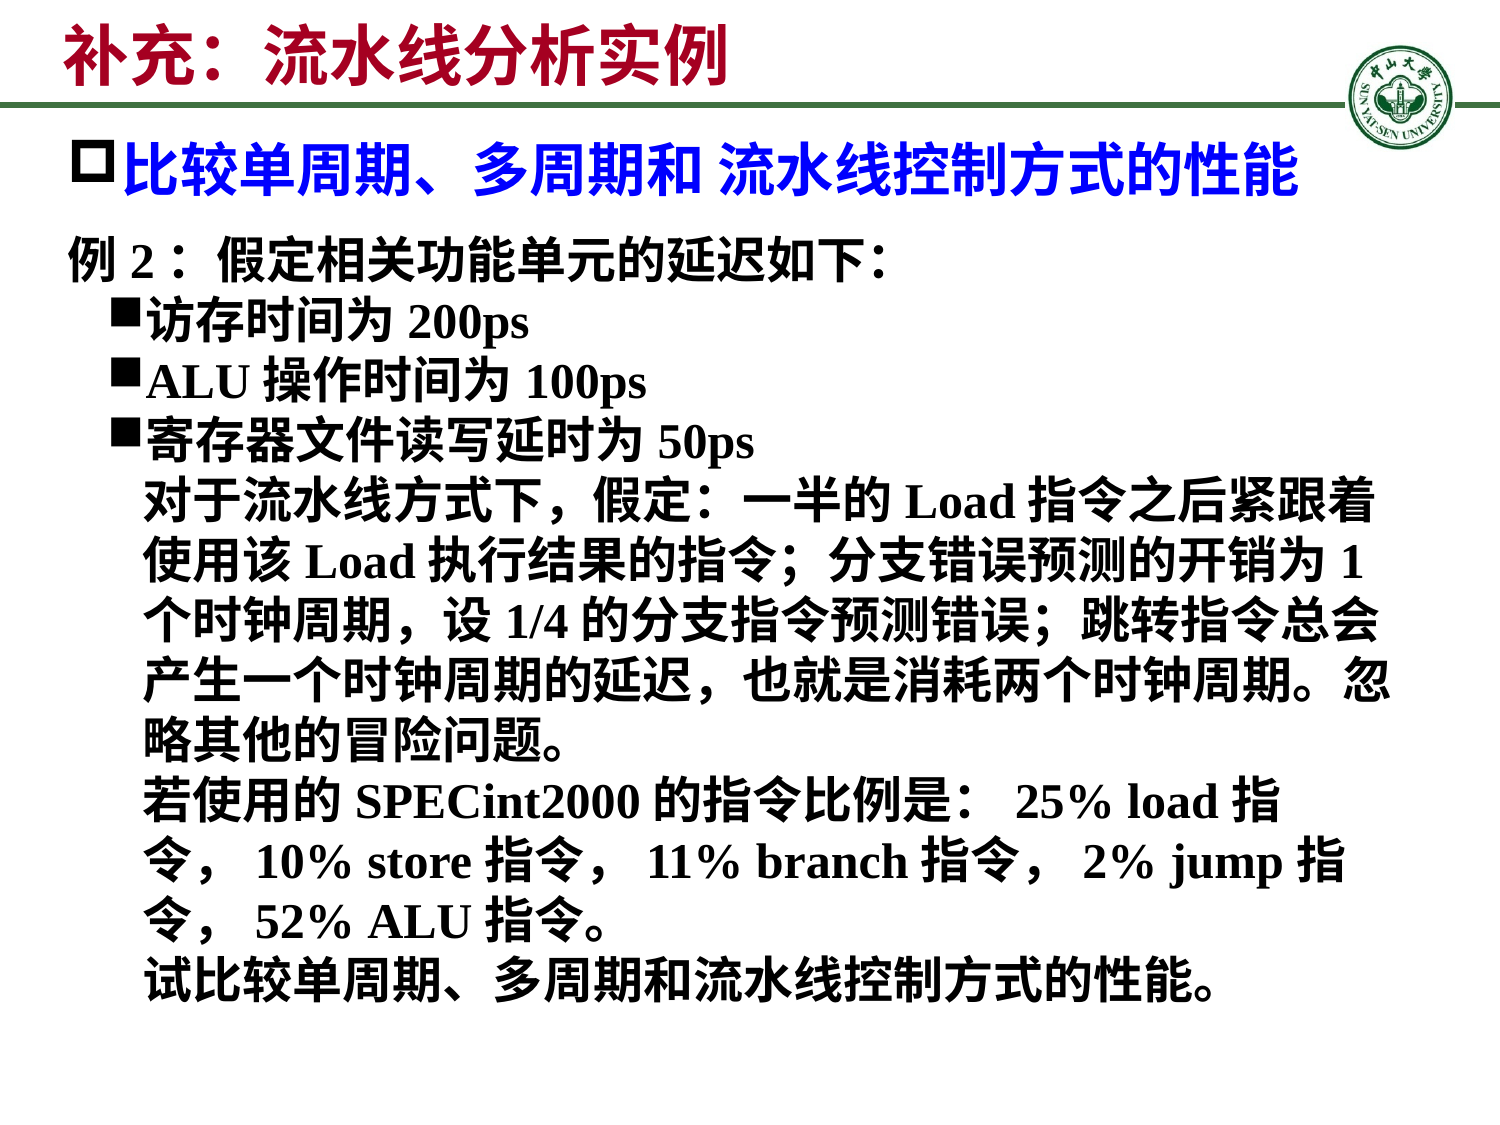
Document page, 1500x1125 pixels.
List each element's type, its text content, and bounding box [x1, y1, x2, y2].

title 补充：流水线分析实例 [47, 0, 1027, 102]
picture [1345, 42, 1455, 152]
text_box 比较单周期、多周期和 流水线控制方式的性能 例2：假定相关功能单元的延迟如下： 访存时间为200ps ALU操作时间为100ps 寄存器文件读写延时为50ps 对于流水线方式下，假定：一半的Load指令之后紧跟着使用该Load执行结果的指令；分支错误预测的开销为1个时钟周期，设1/4的分支指令预测错误；跳转指令总会产生一个时钟周期的延迟，也就是消耗两个时钟周期。忽略其他的冒险问题。 若使用的SPECint2000的指令比例是：25% load指令，10% store指令，11% branch指令，2% jump指令，52% ALU指令。 试比较单周期、多周期和流水线控制方式的性能。 [53, 125, 1442, 1016]
